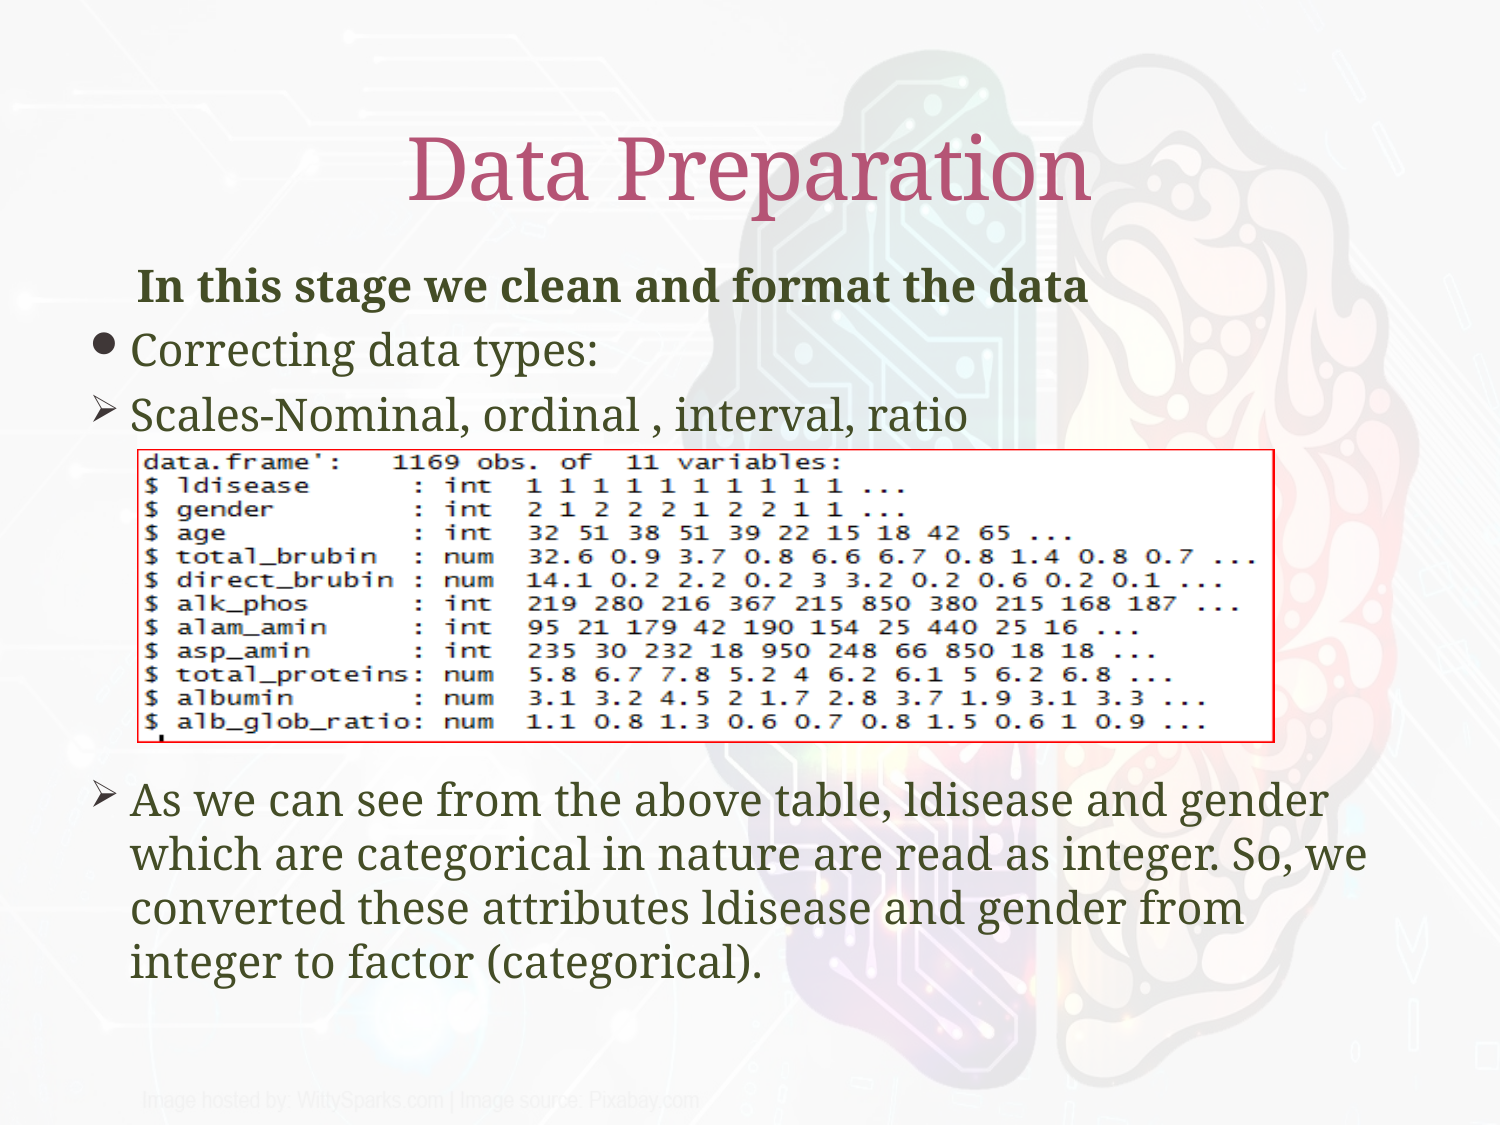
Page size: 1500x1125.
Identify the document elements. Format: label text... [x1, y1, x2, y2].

picture [137, 449, 1275, 743]
title Data Preparation [74, 24, 1425, 225]
list In this stage we clean and format the data Correcting data types: Scales-Nominal, ordinal , interval, ratio As we can see from the above table, ldisease and gender which are categorical in nature are read as integer. So, we converted these attributes ldisease and gender from integer to factor (categorical). [75, 249, 1425, 1000]
